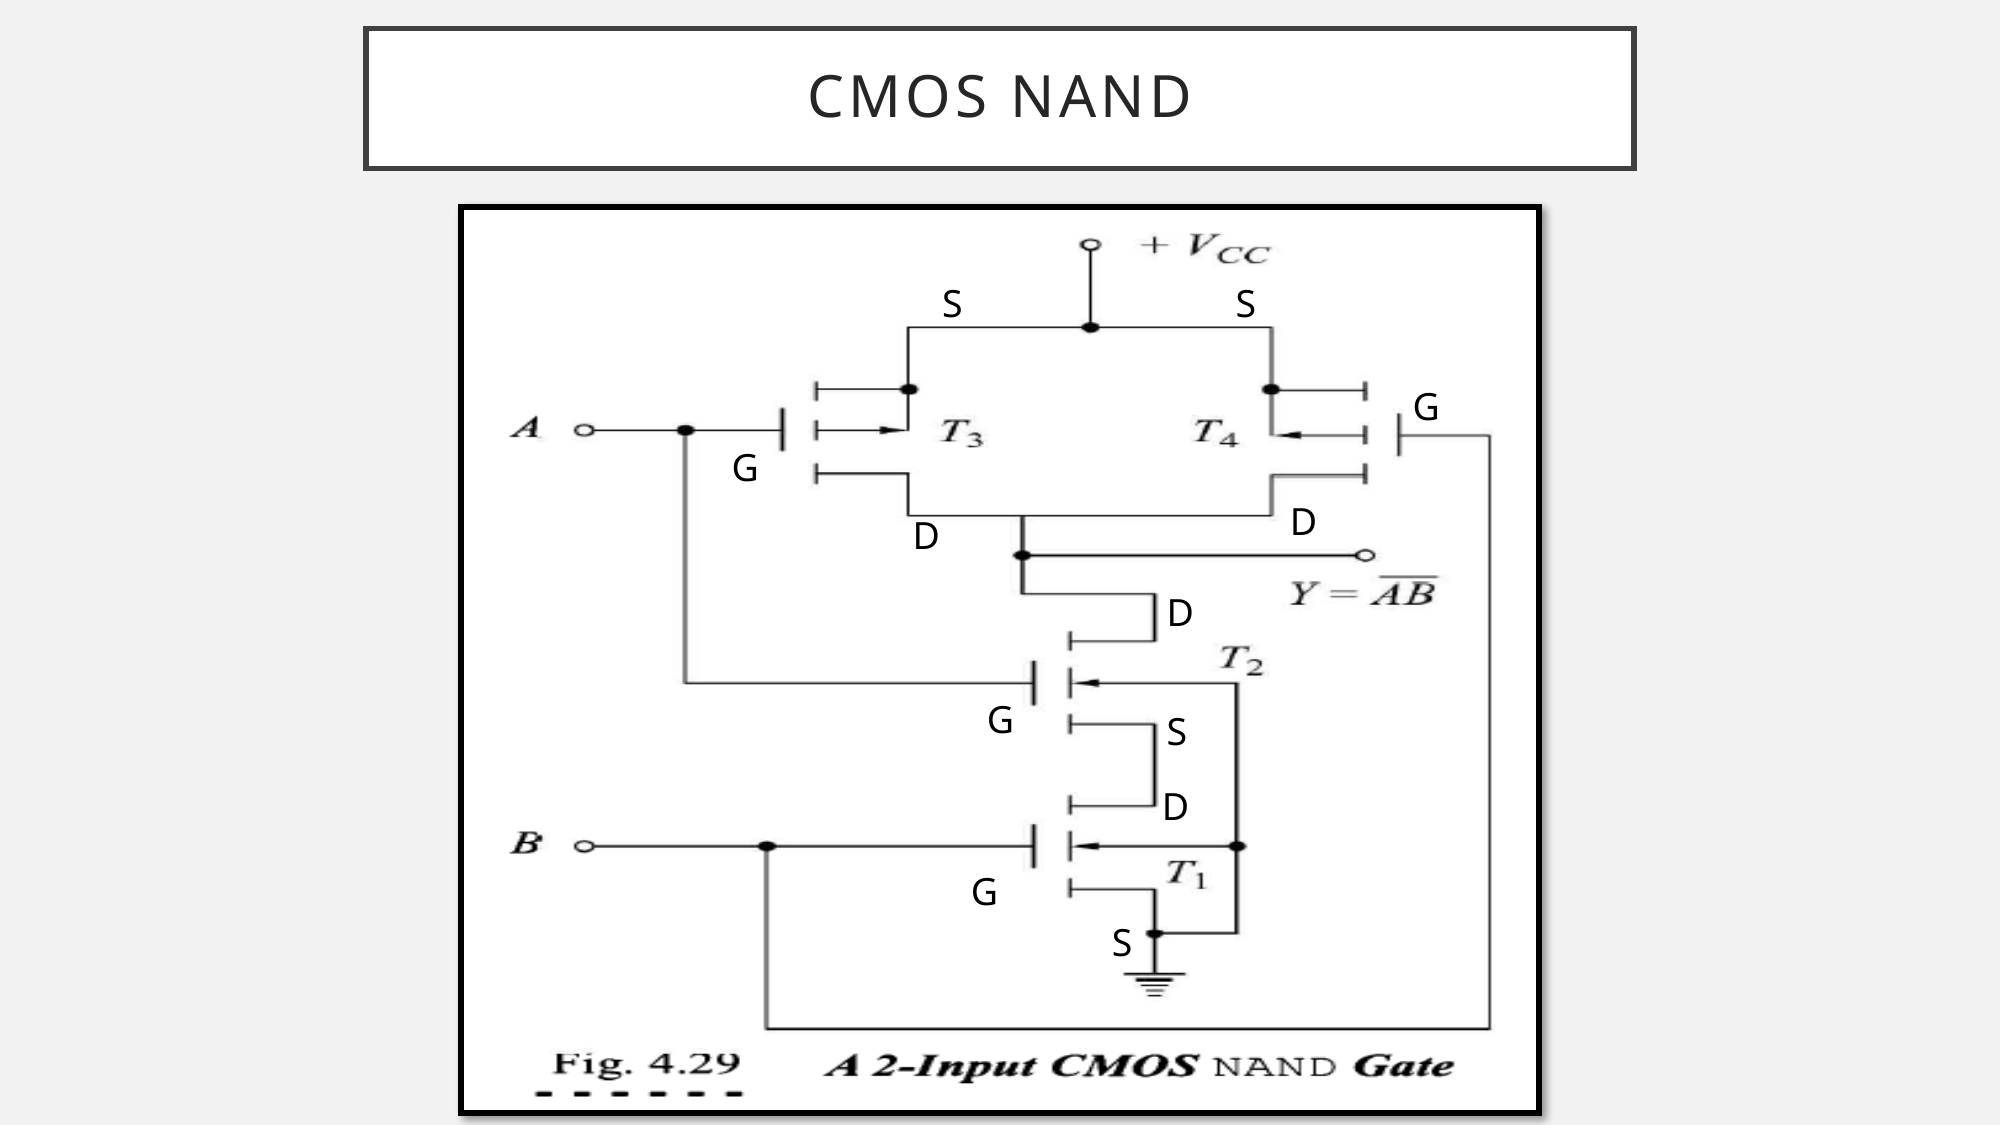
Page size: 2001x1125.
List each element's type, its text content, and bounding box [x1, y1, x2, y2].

picture [464, 209, 1536, 1110]
title Cmos nand [363, 26, 1637, 171]
